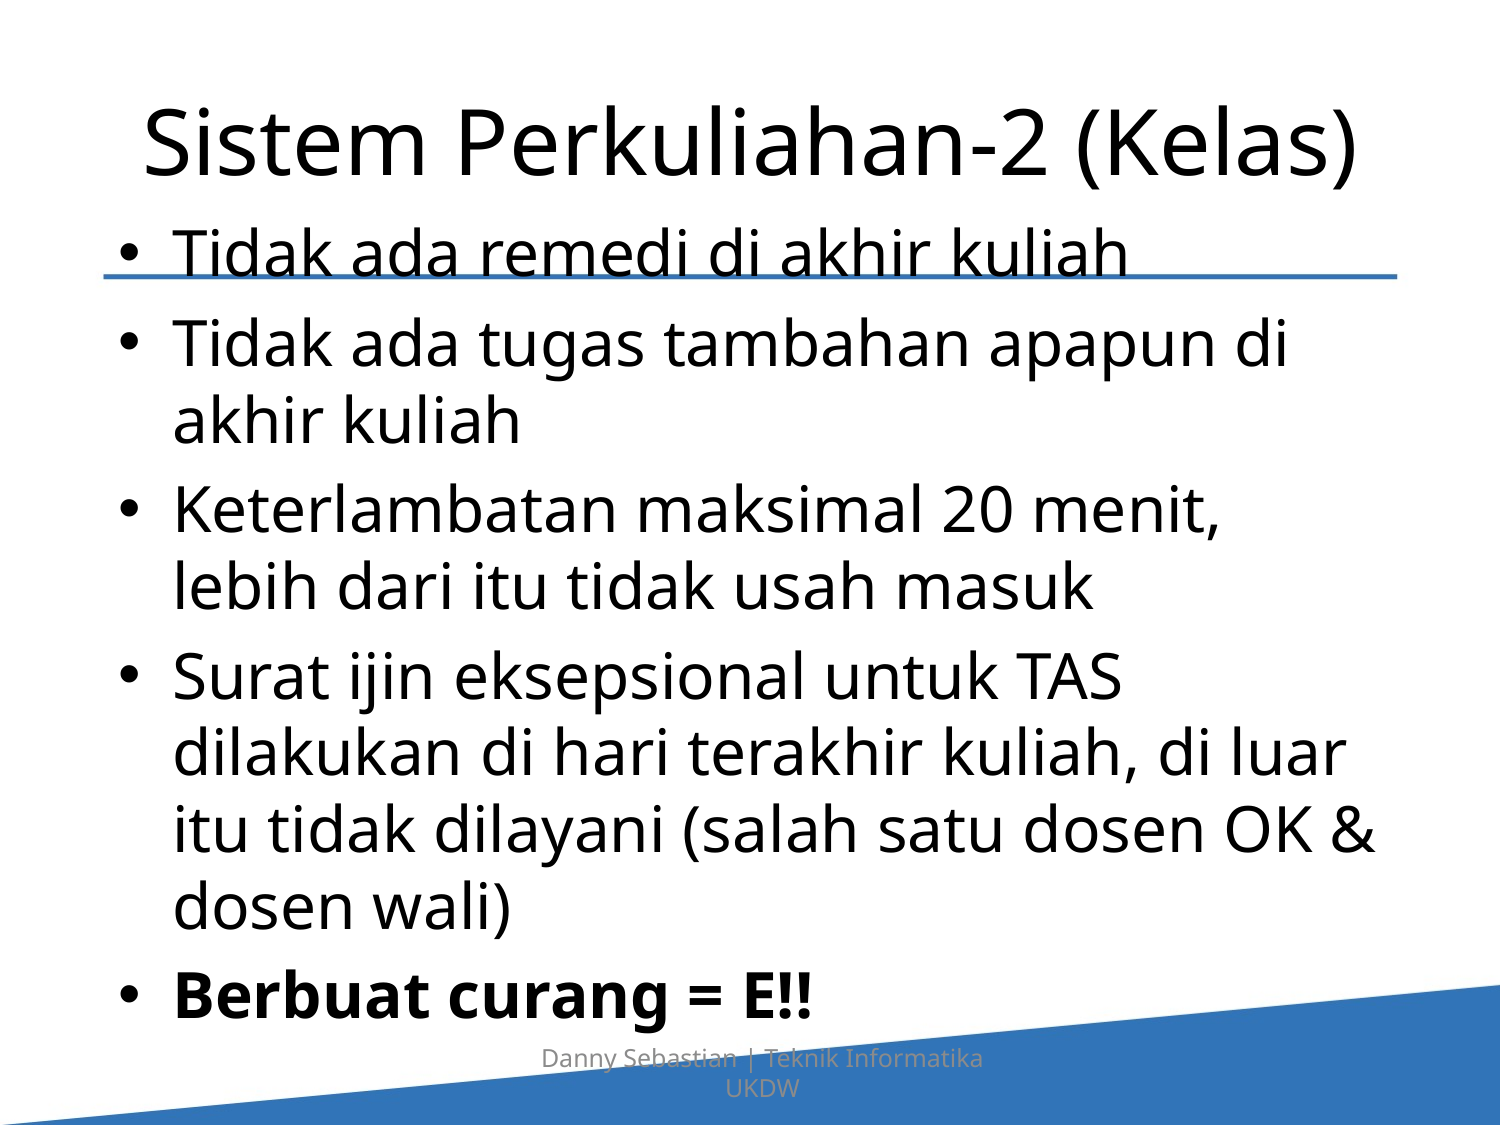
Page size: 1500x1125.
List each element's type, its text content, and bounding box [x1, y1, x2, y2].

title Sistem Perkuliahan-2 (Kelas) [75, 45, 1425, 233]
picture [0, 0, 1500, 1125]
footer Danny Sebastian | Teknik Informatika UKDW [512, 1042, 1013, 1103]
list Tidak ada remedi di akhir kuliah Tidak ada tugas tambahan apapun di akhir kuliah Keterlambatan maksimal 20 menit, lebih dari itu tidak usah masuk Surat ijin eksepsional untuk TAS dilakukan di hari terakhir kuliah, di luar itu tidak dilayani (salah satu dosen OK & dosen wali) Berbuat curang = E!! [103, 205, 1397, 1043]
